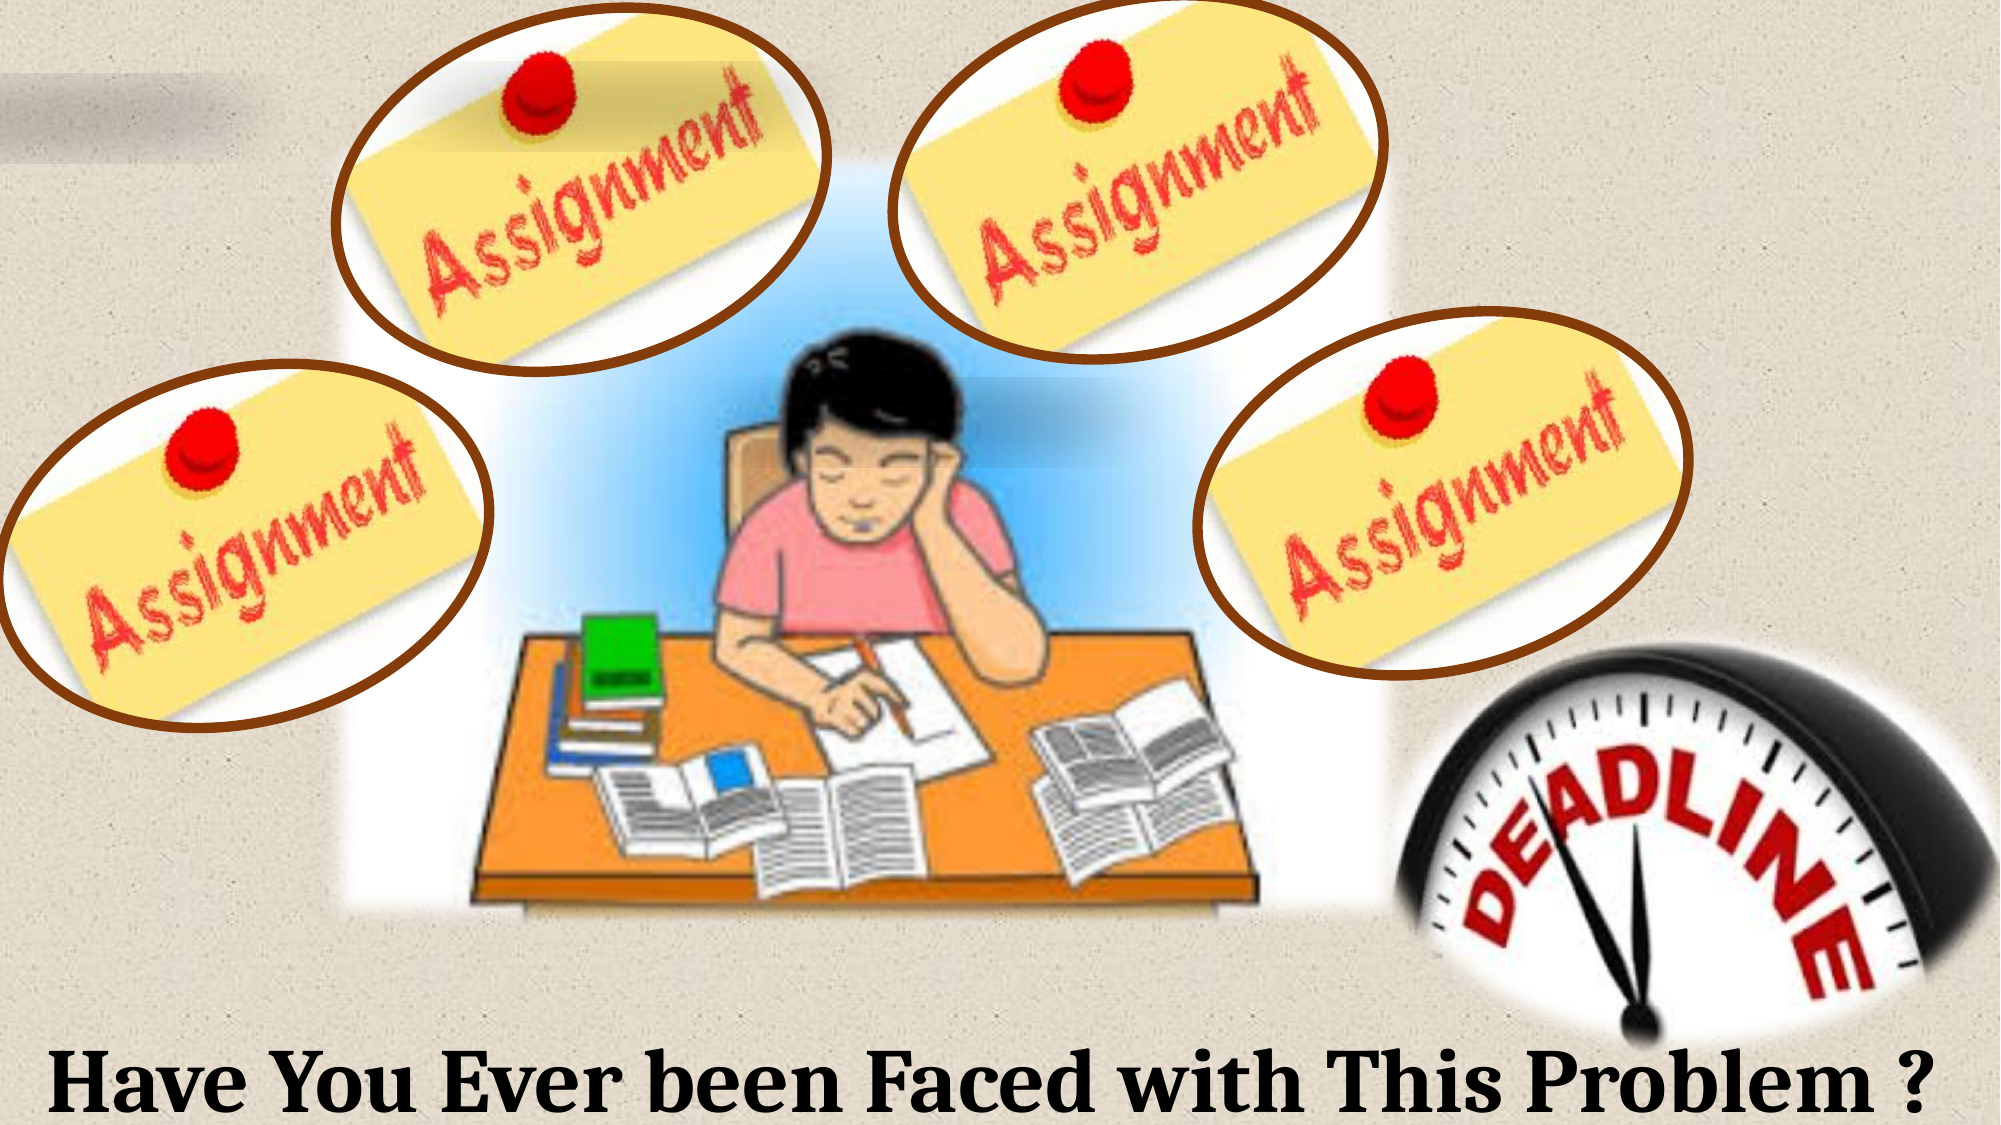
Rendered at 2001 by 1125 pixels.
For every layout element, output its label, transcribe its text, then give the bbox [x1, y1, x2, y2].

text_box Have You Ever been Faced with This Problem ? [31, 1013, 1956, 1125]
picture [0, 0, 2001, 1125]
